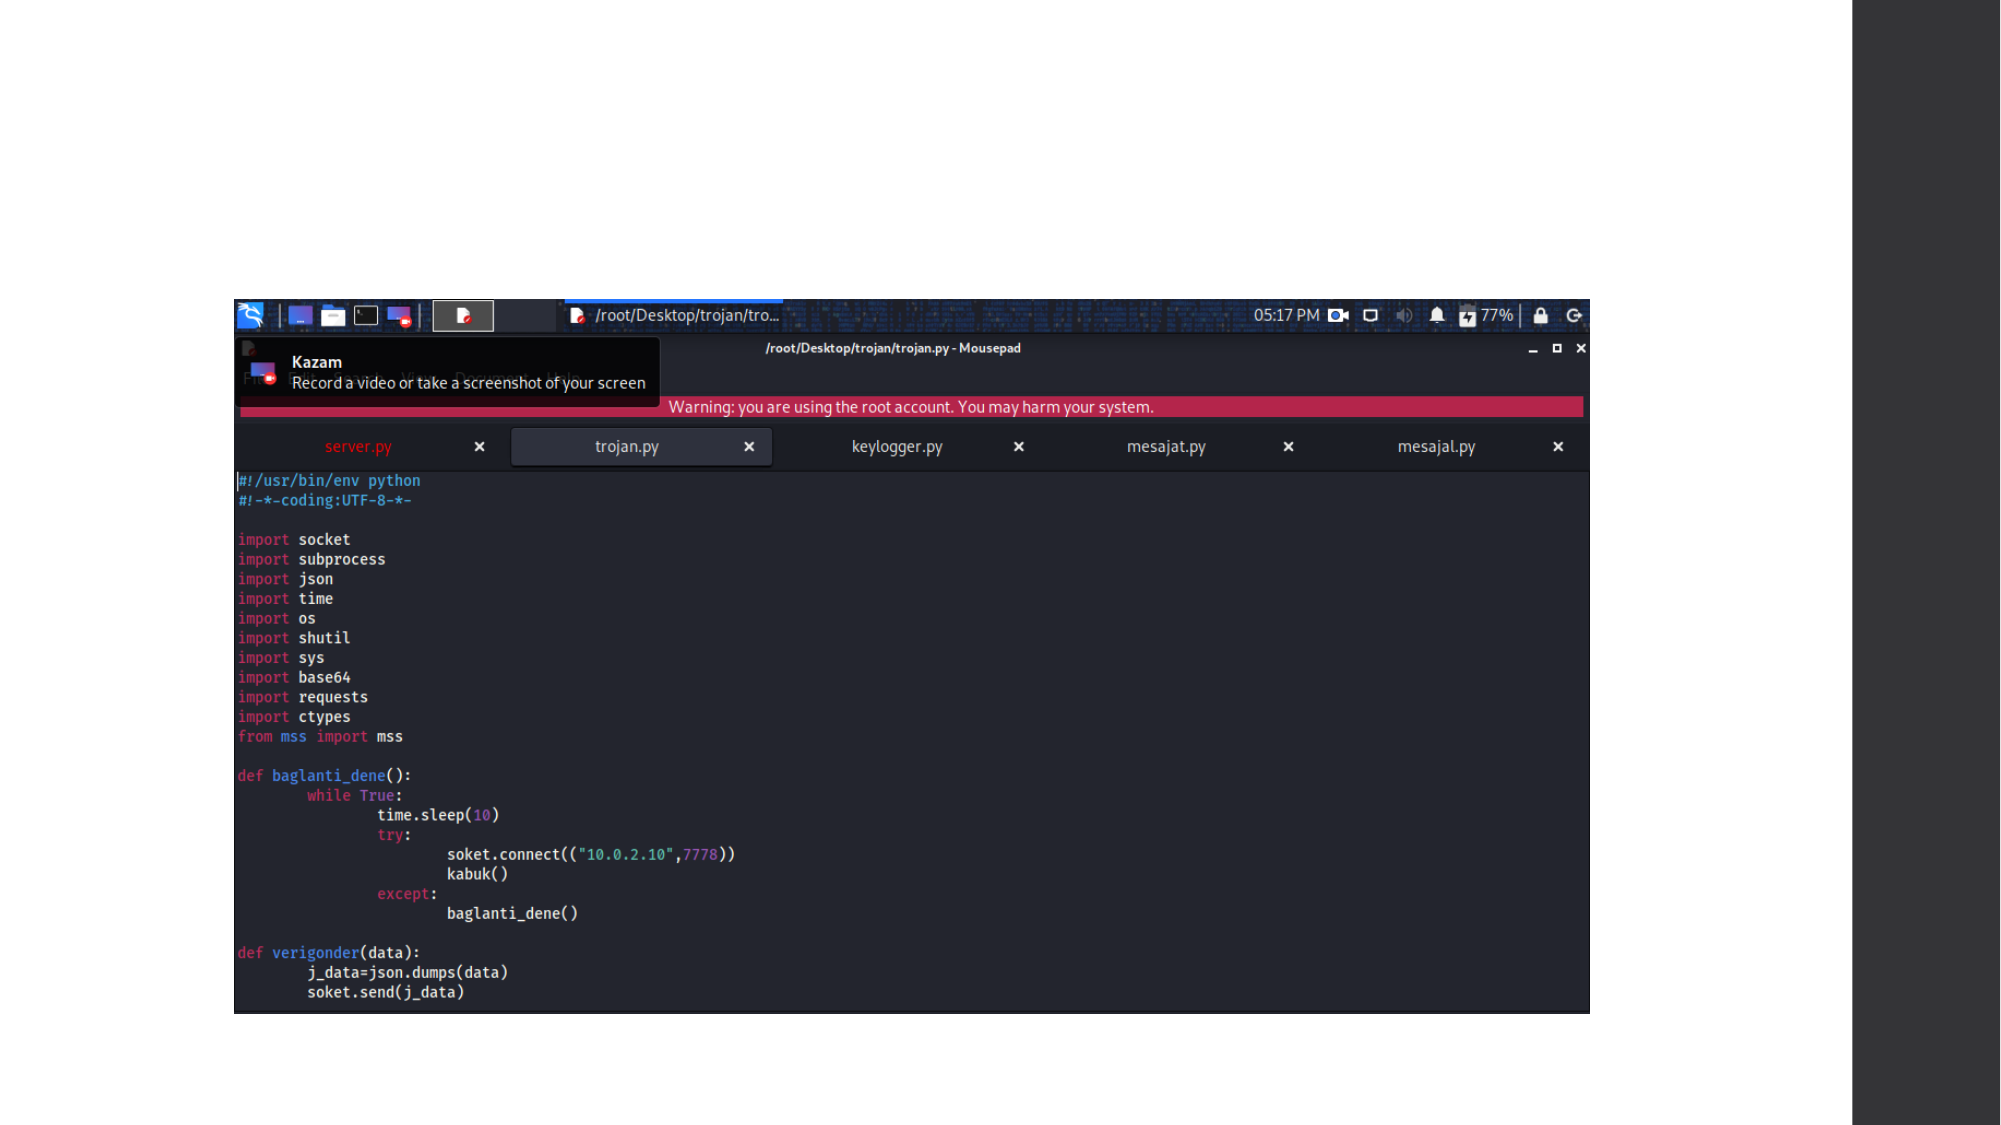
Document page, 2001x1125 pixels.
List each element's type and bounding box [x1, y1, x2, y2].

list [233, 299, 1590, 1015]
